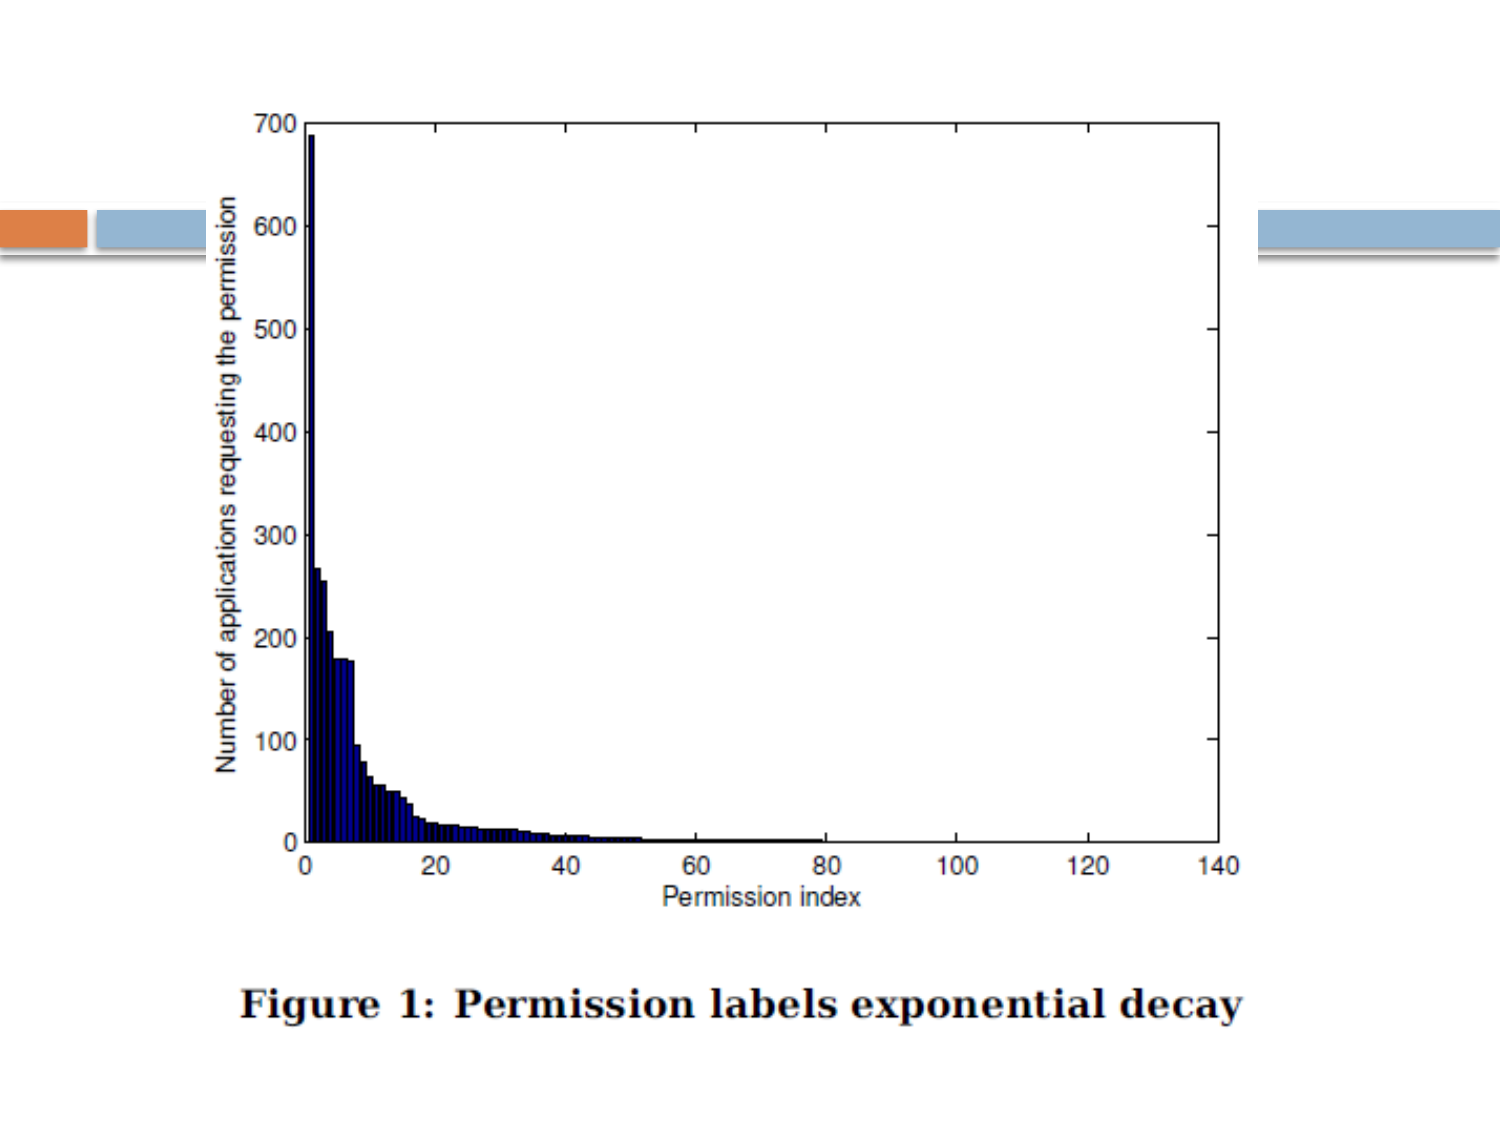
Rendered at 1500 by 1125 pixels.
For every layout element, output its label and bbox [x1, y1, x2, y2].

picture [206, 89, 1259, 1035]
